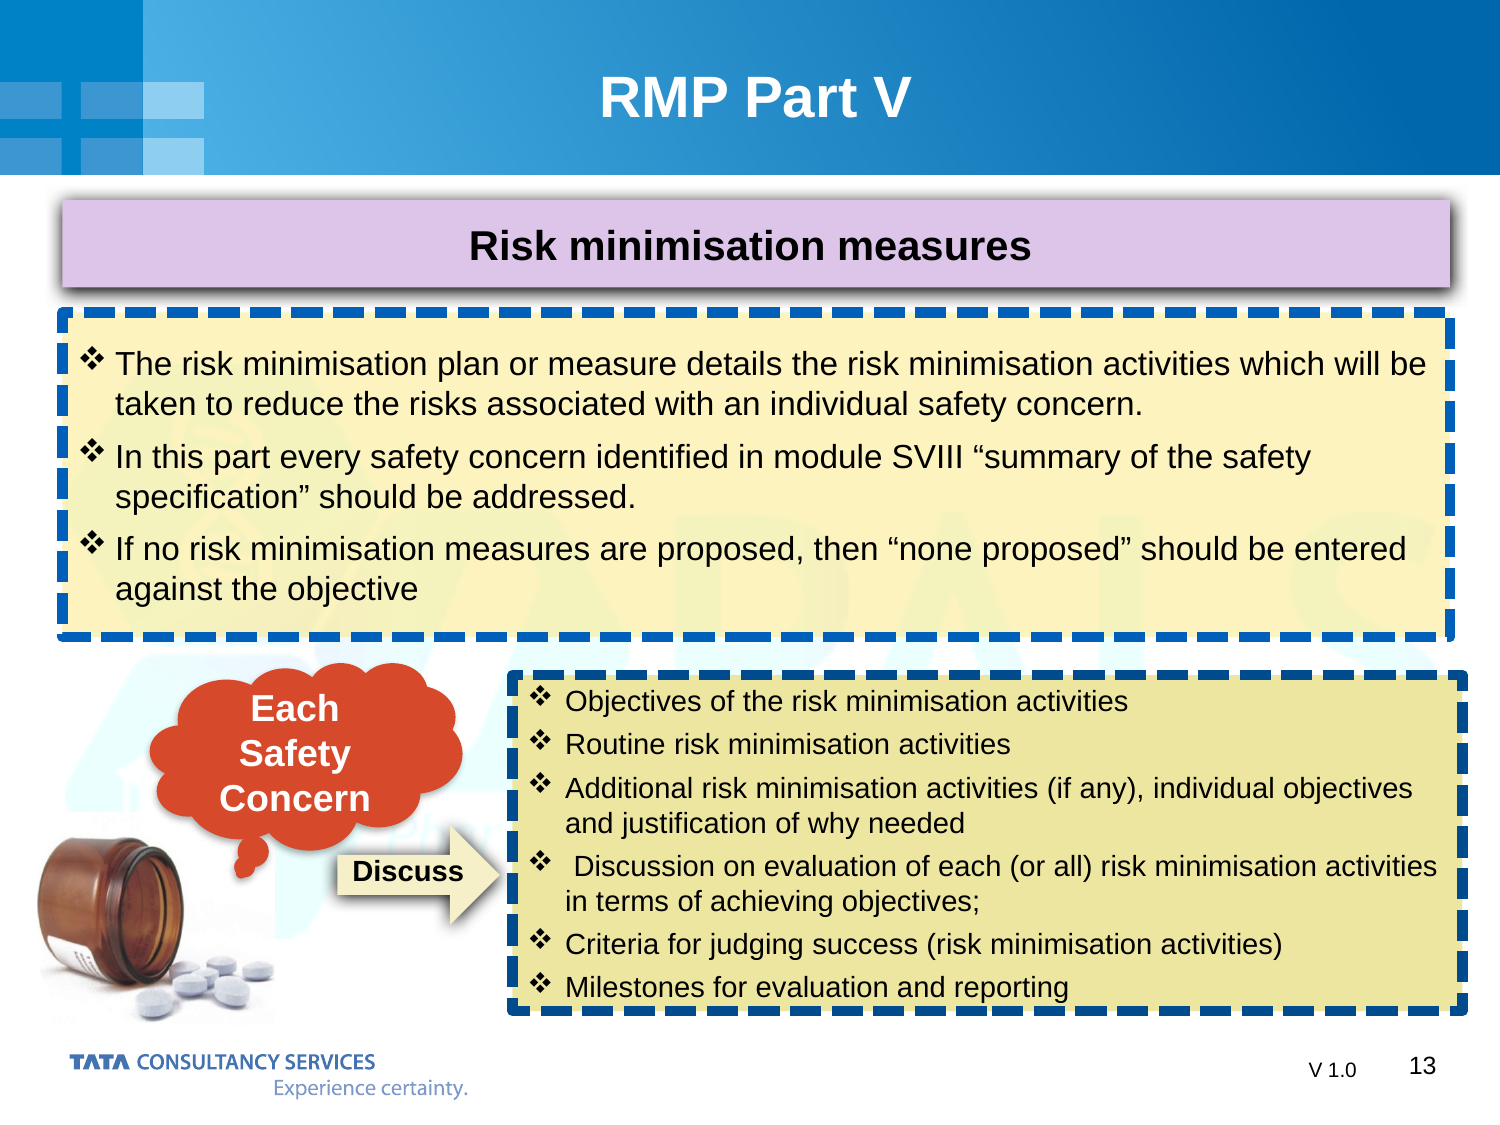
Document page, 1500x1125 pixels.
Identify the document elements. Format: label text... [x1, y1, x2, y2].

text_box Each Safety Concern [147, 660, 465, 853]
text_box The risk minimisation plan or measure details the risk minimisation activities which will be taken to reduce the risks associated with an individual safety concern. In this part every safety concern identified in module SVIII “summary of the safety specification” should be addressed. If no risk minimisation measures are proposed, then “none proposed” should be entered against the objective [62, 312, 1450, 637]
text_box Objectives of the risk minimisation activities Routine risk minimisation activities Additional risk minimisation activities (if any), individual objectives and justification of why needed Discussion on evaluation of each (or all) risk minimisation activities in terms of achieving objectives; Criteria for judging success (risk minimisation activities) Milestones for evaluation and reporting [512, 675, 1463, 1012]
picture [37, 812, 276, 1026]
title RMP Part V [37, 54, 1475, 135]
text_box Risk minimisation measures [60, 198, 1452, 290]
text_box Discuss [335, 823, 503, 927]
